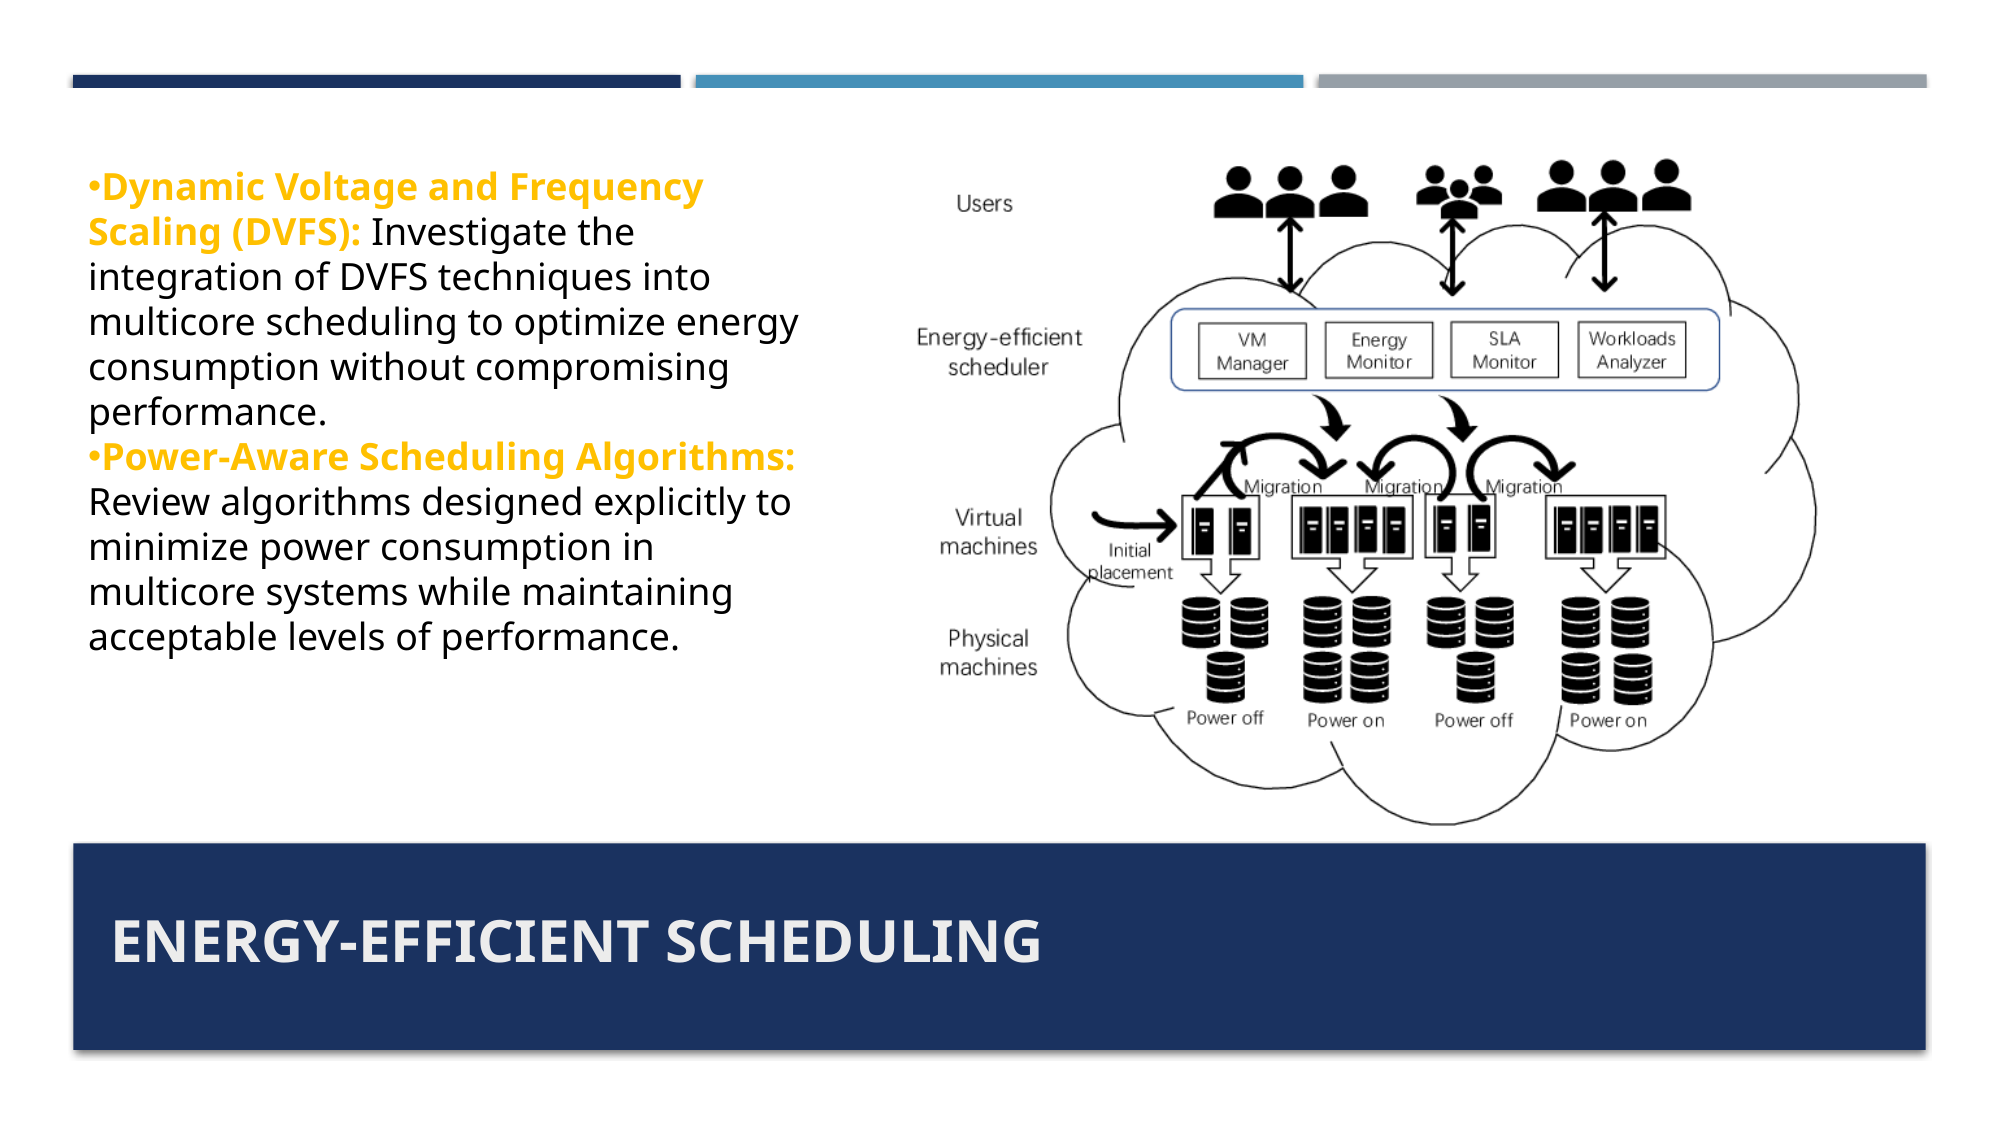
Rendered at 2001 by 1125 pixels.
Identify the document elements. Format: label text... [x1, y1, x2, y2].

title Energy-Efficient Scheduling [95, 863, 1905, 982]
picture [893, 142, 1832, 840]
text_box [0, 86, 2000, 1125]
text_box [72, 842, 1927, 1051]
text_box Dynamic Voltage and Frequency Scaling (DVFS): Investigate the integration of DVFS techniques into multicore scheduling to optimize energy consumption without compromising performance. Power-Aware Scheduling Algorithms: Review algorithms designed explicitly to minimize power consumption in multicore systems while maintaining acceptable levels of performance. [73, 155, 842, 666]
